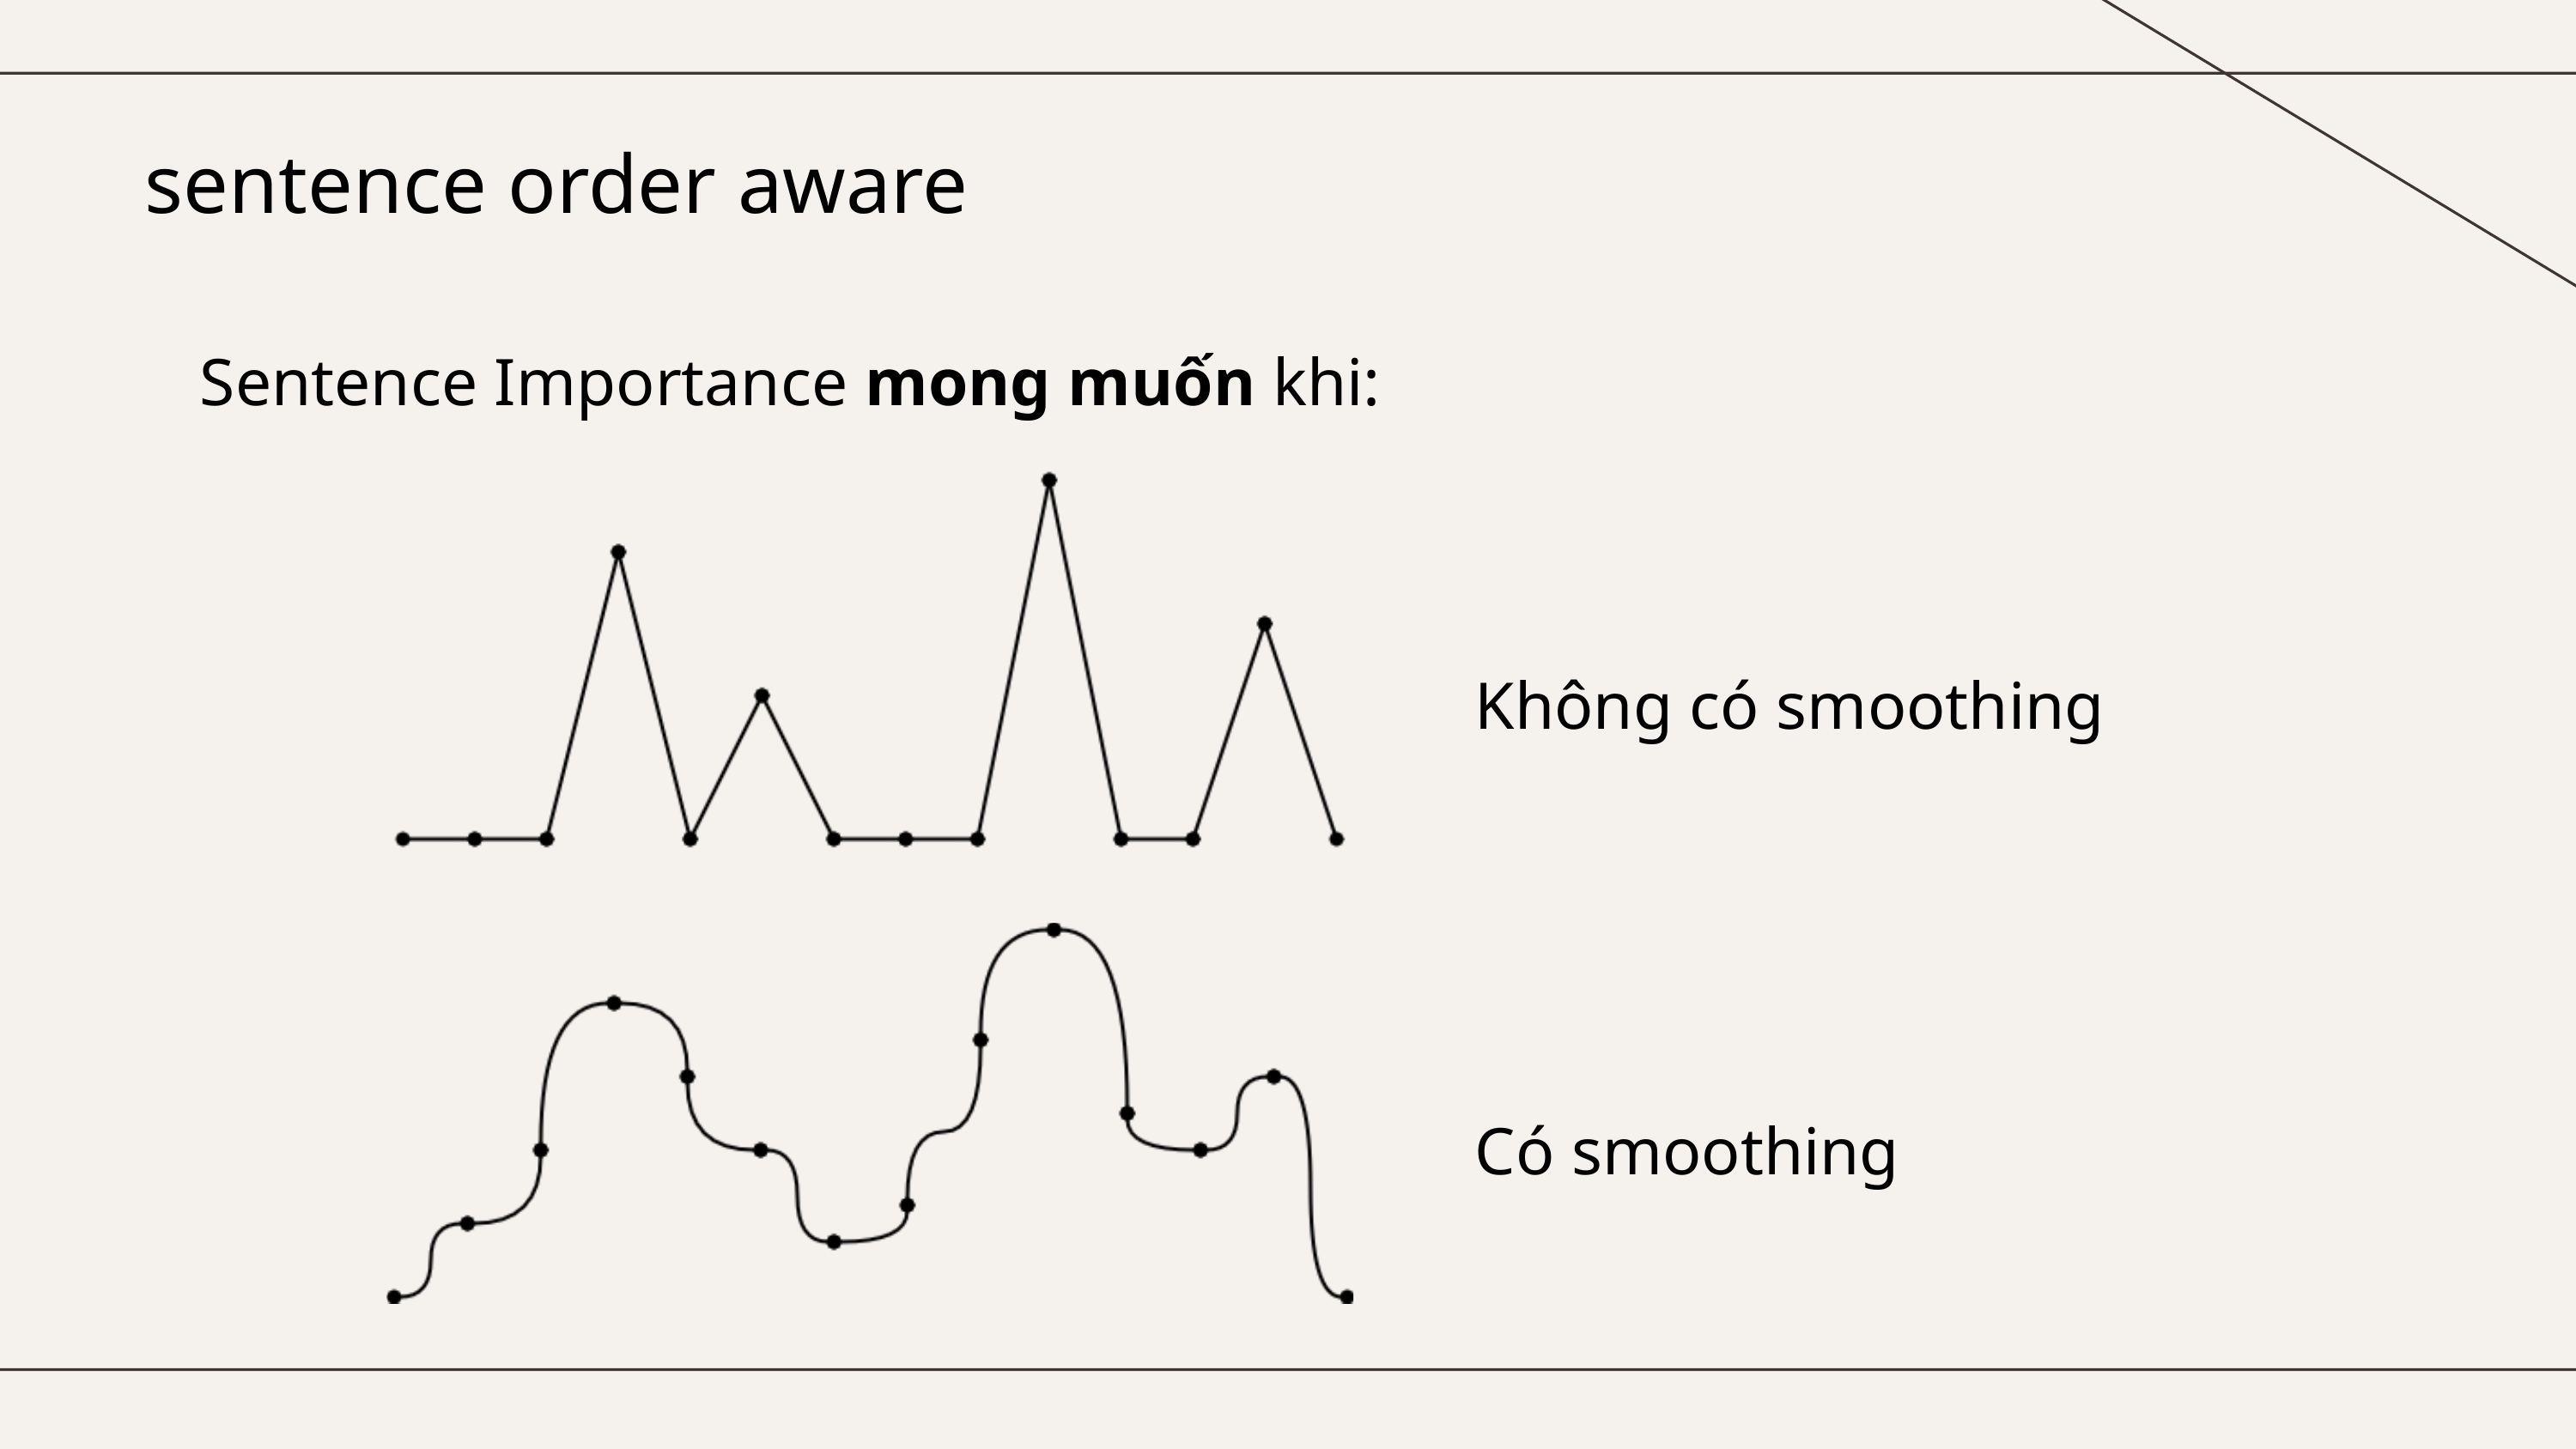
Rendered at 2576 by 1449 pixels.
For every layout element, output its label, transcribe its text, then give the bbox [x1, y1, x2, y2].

text_box sentence order aware [144, 132, 1205, 230]
text_box Có smoothing [1474, 1097, 1935, 1188]
text_box [386, 923, 1354, 1304]
text_box [386, 464, 1354, 858]
text_box Không có smoothing [1474, 652, 2159, 743]
text_box Sentence Importance mong muốn khi: [199, 328, 1467, 419]
